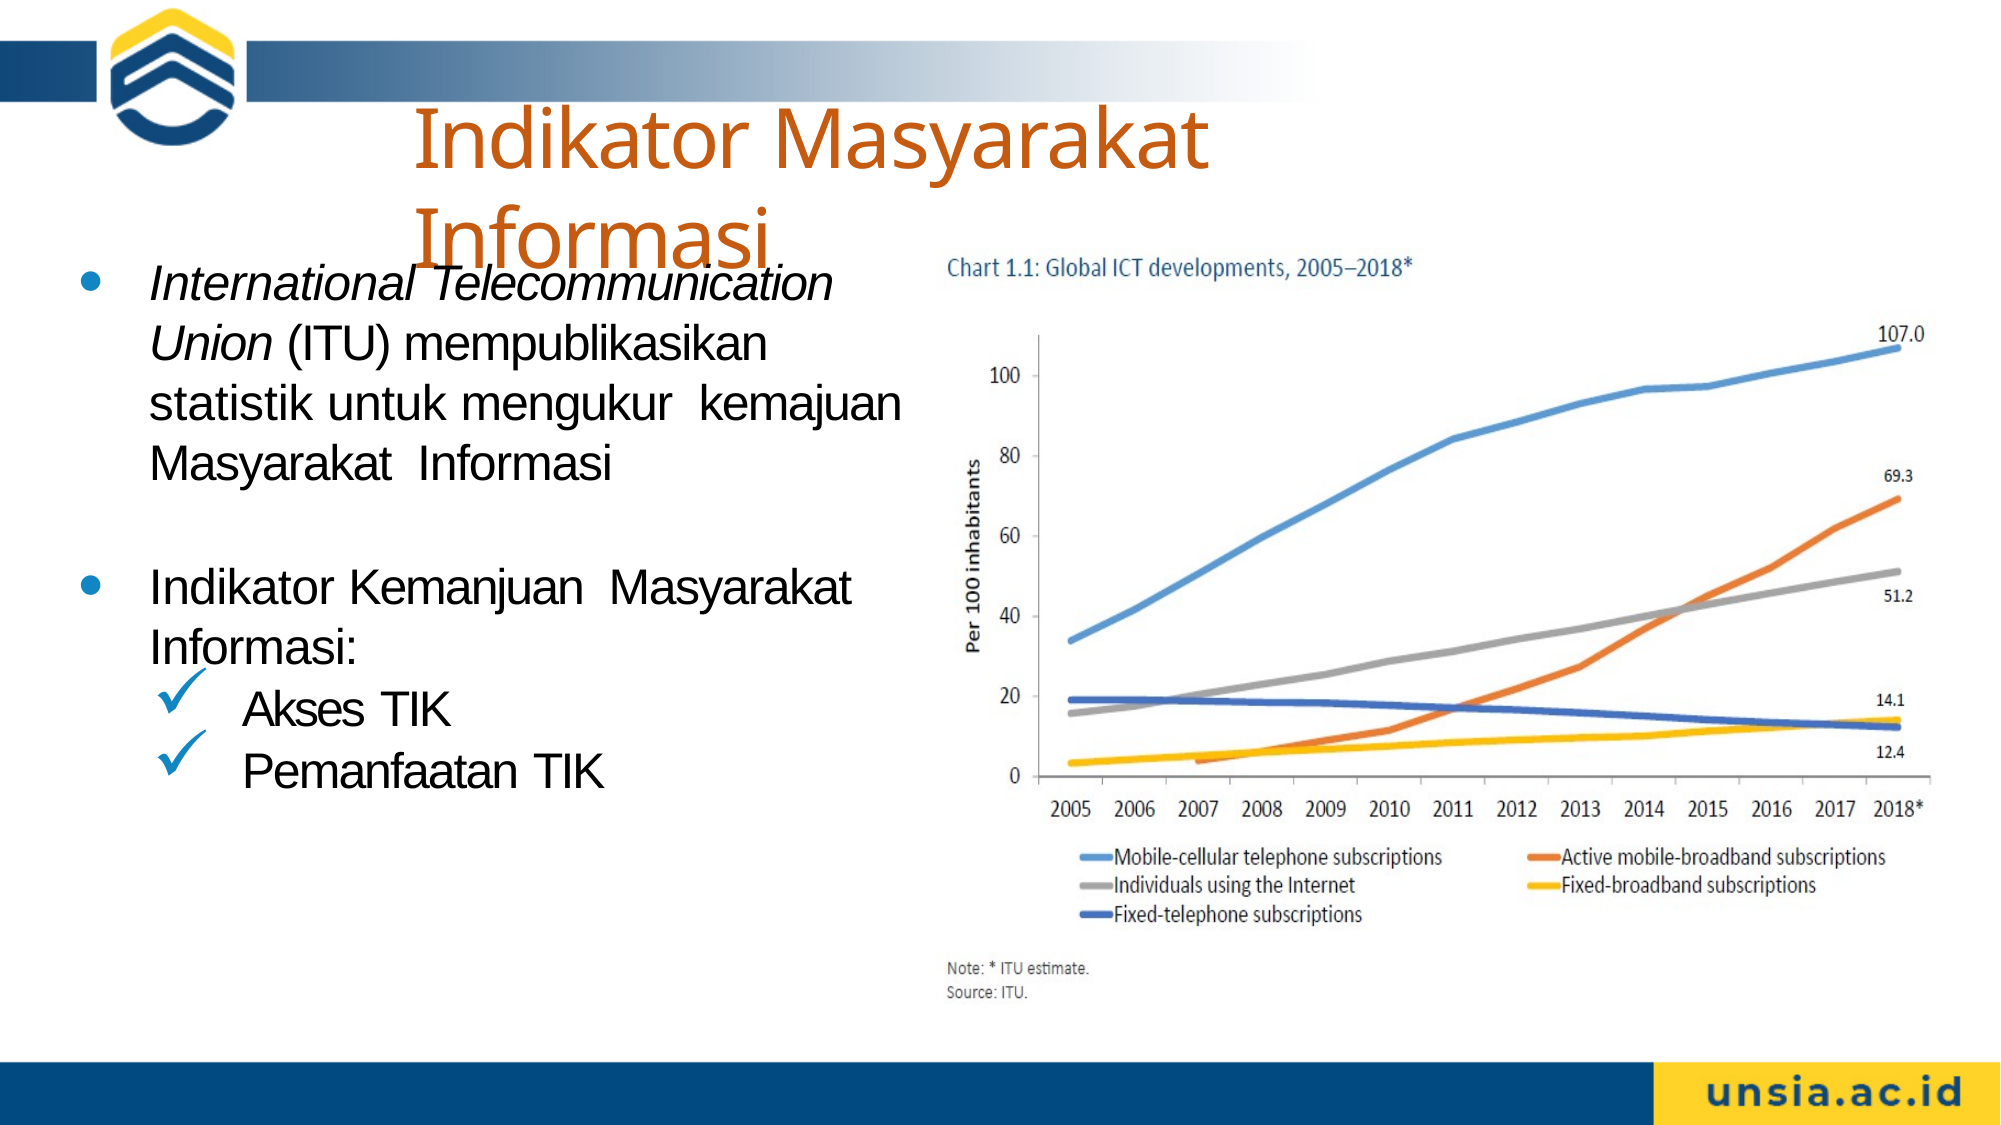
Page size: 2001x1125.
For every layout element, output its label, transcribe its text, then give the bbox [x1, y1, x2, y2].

title Indikator Masyarakat Informasi [411, 83, 1544, 248]
text_box International Telecommunication Union (ITU) mempublikasikan statistik untuk mengukur kemajuan Masyarakat Informasi Indikator Kemanjuan Masyarakat Informasi: Akses TIK Pemanfaatan TIK [64, 248, 936, 799]
picture [0, 0, 2001, 1125]
text_box [936, 248, 1936, 1013]
